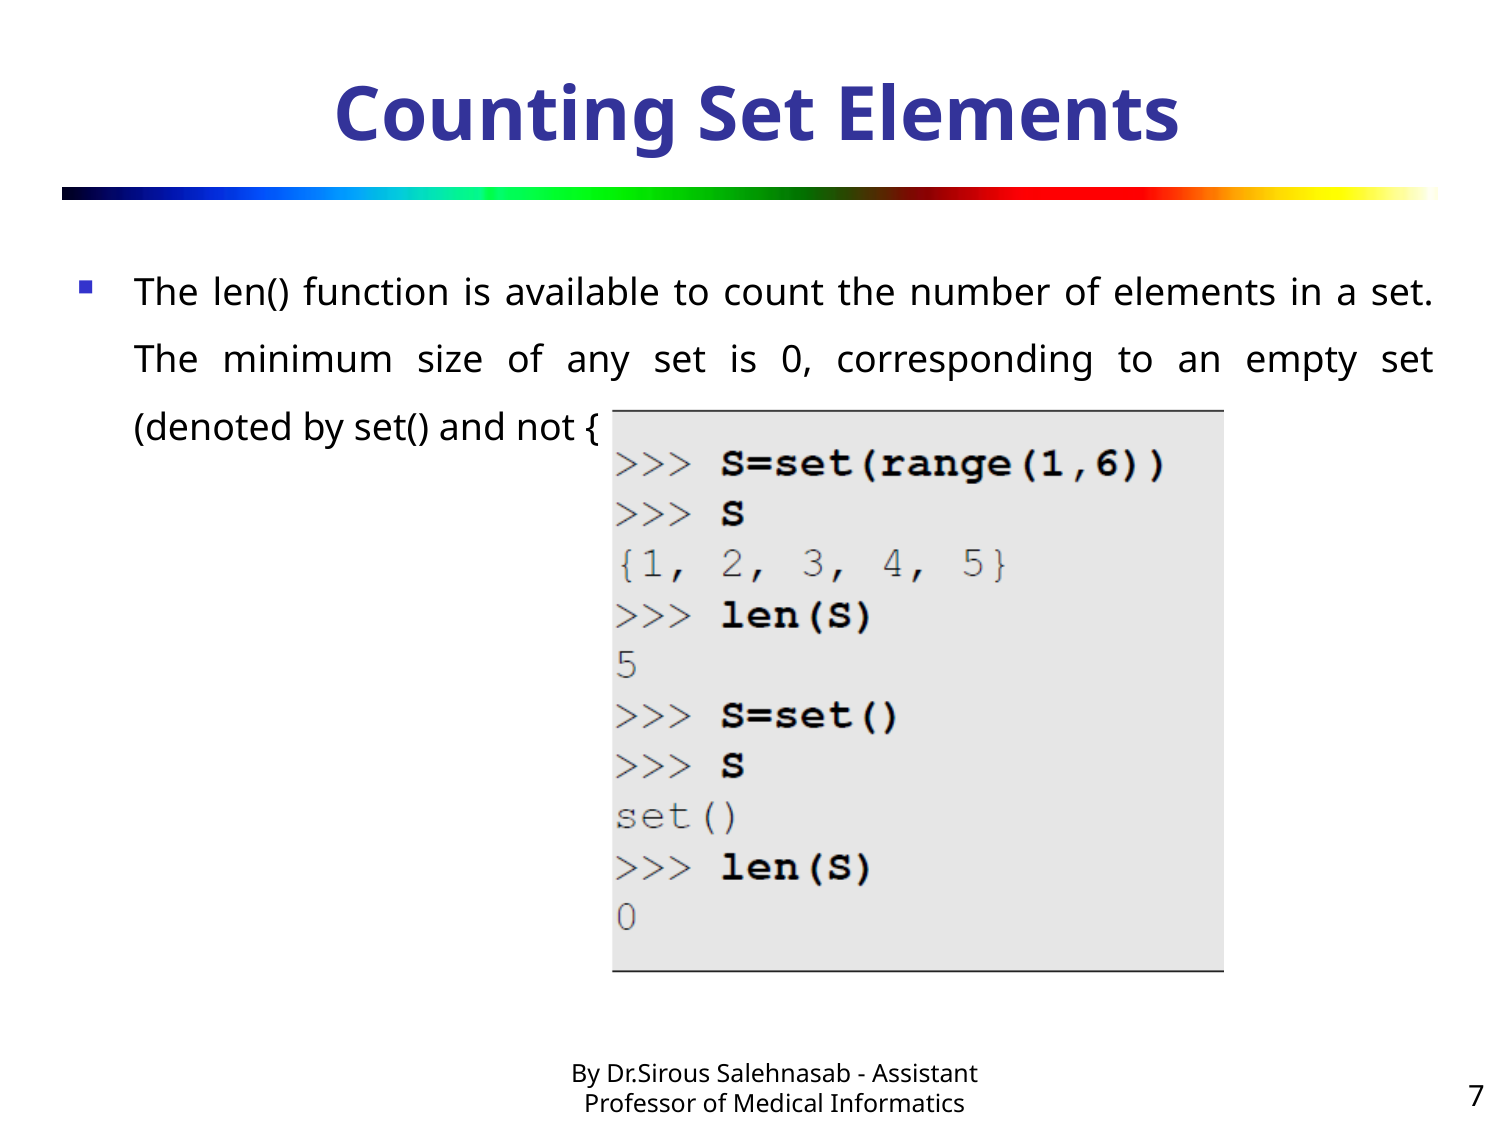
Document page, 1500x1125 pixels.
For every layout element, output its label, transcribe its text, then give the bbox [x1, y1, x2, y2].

picture [382, 187, 1438, 200]
slide_number 7 [1187, 1049, 1500, 1125]
picture [599, 401, 1224, 988]
title Counting Set Elements [125, 37, 1391, 163]
picture [62, 187, 355, 200]
list The len() function is available to count the number of elements in a set. The minimum size of any set is 0, corresponding to an empty set (denoted by set() and not {}). [62, 237, 1450, 1075]
footer By Dr.Sirous Salehnasab - Assistant Professor of Medical Informatics [537, 1062, 1013, 1125]
